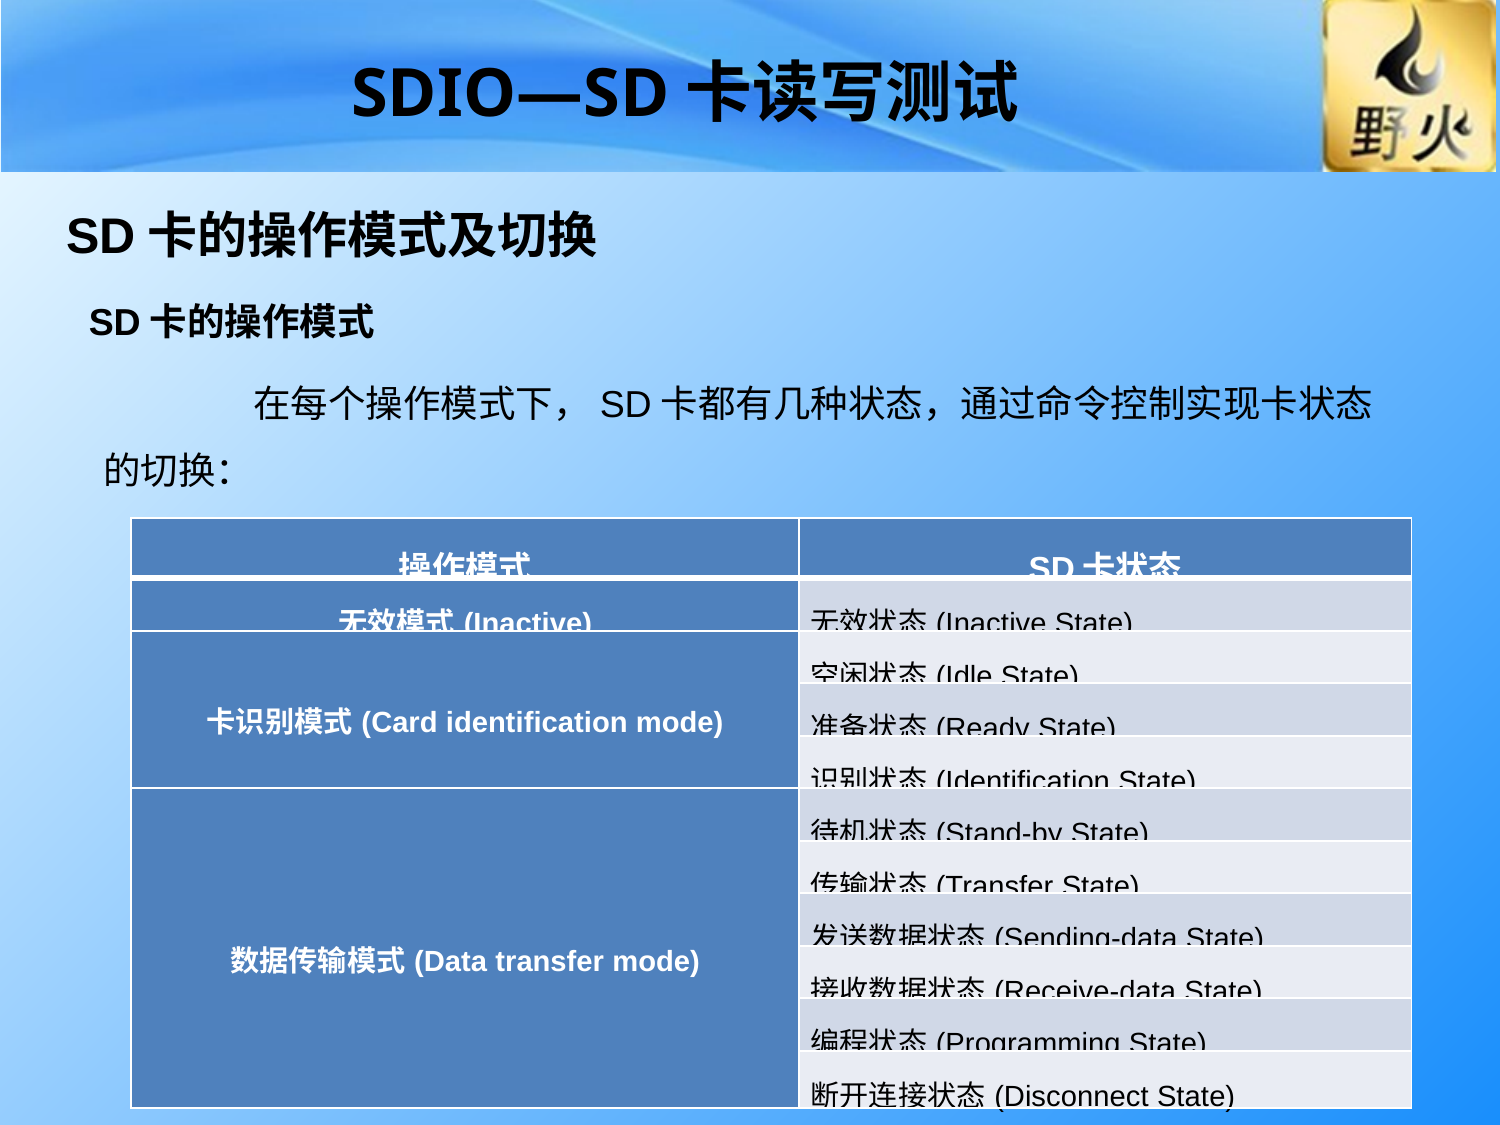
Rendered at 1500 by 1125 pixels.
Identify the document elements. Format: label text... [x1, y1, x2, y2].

table_cell 断开连接状态(Disconnect State) [800, 1052, 1411, 1107]
picture [1, 0, 1496, 172]
table_cell 无效模式(Inactive) [132, 581, 798, 630]
table_cell 无效状态(Inactive State) [800, 581, 1411, 630]
table_cell 数据传输模式(Data transfer mode) [132, 789, 798, 1107]
table_cell 空闲状态(Idle State) [800, 632, 1411, 682]
table_cell 发送数据状态(Sending-data State) [800, 894, 1411, 945]
table_cell 识别状态(Identification State) [800, 737, 1411, 787]
table_cell 卡识别模式(Card identification mode) [132, 632, 798, 787]
table_cell 接收数据状态(Receive-data State) [800, 947, 1411, 997]
table_cell 待机状态(Stand-by State) [800, 789, 1411, 840]
text_box SD卡的操作模式 [73, 290, 390, 351]
table_header SD卡状态 [800, 519, 1411, 575]
table_header 操作模式 [132, 519, 798, 575]
table_cell 编程状态(Programming State) [800, 999, 1411, 1050]
table_cell 准备状态(Ready State) [800, 684, 1411, 735]
text_box SD卡的操作模式及切换 [51, 196, 612, 271]
text_box 在每个操作模式下，SD卡都有几种状态，通过命令控制实现卡状态的切换： [88, 349, 1412, 500]
table_cell 传输状态(Transfer State) [800, 842, 1411, 892]
